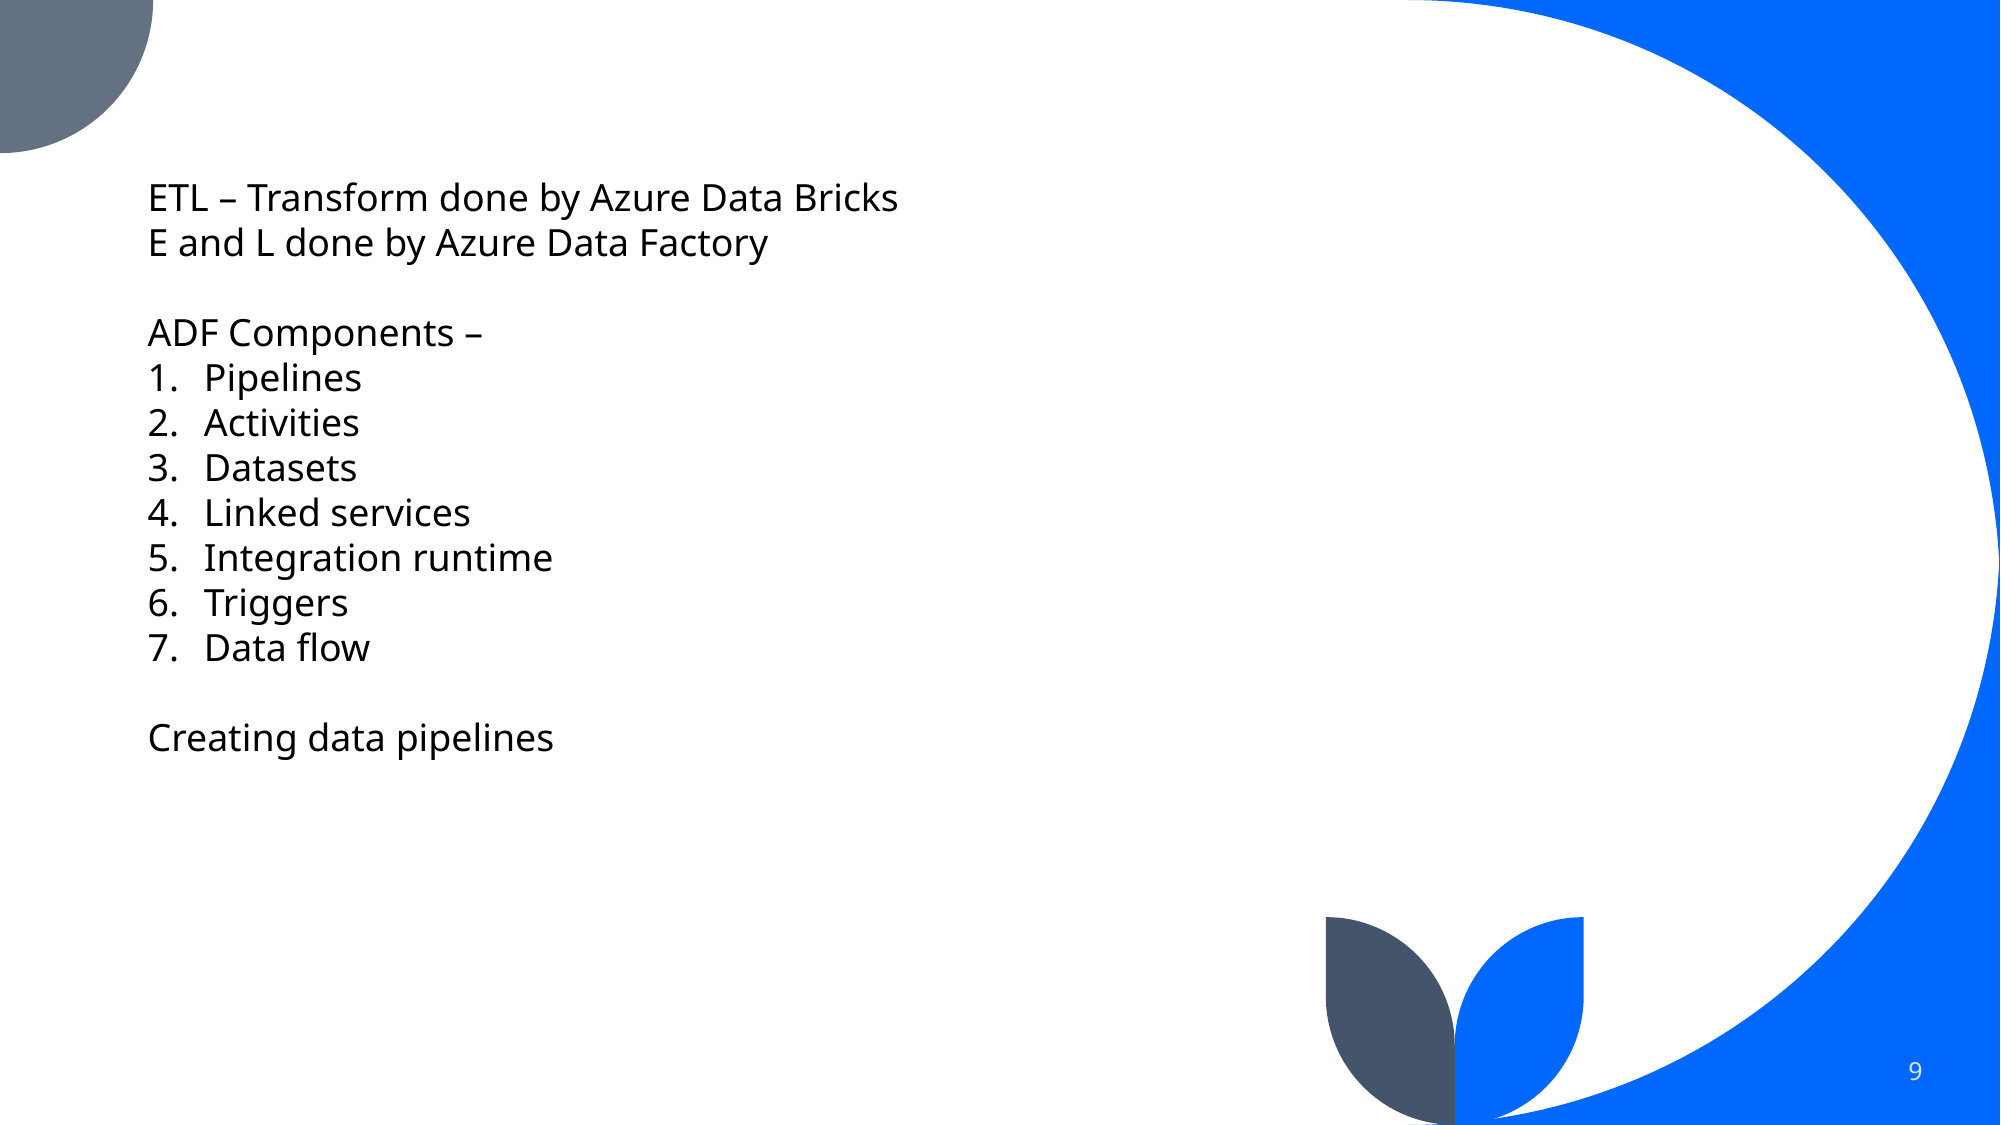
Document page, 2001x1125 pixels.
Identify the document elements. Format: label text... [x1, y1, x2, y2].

slide_number 9 [1665, 1042, 1938, 1103]
text_box ETL – Transform done by Azure Data Bricks E and L done by Azure Data Factory ADF Components – Pipelines Activities Datasets Linked services Integration runtime Triggers Data flow Creating data pipelines [132, 166, 1599, 812]
